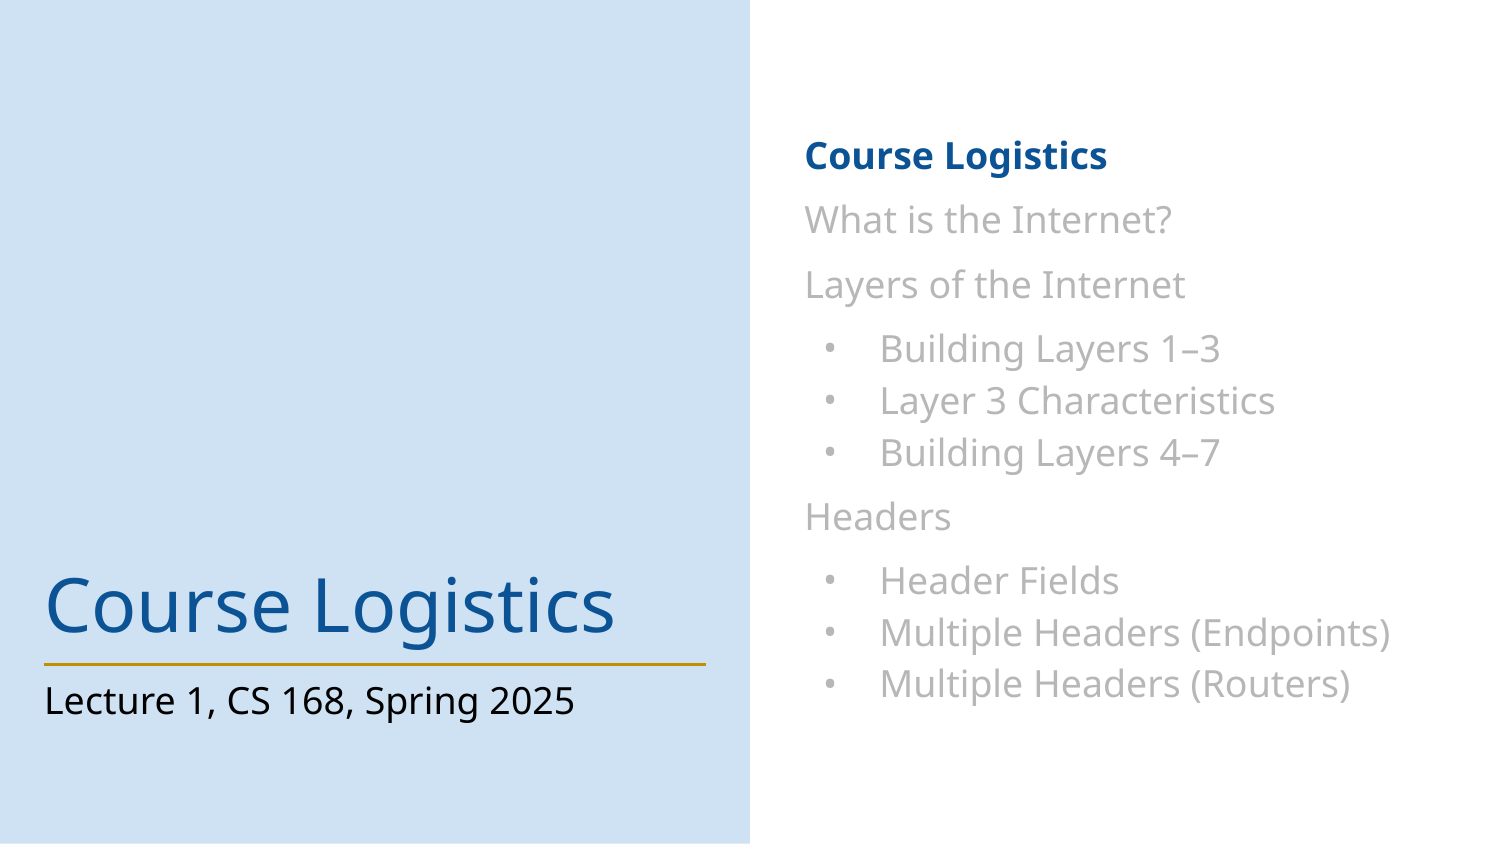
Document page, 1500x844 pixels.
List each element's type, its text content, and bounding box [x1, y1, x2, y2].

subtitle Lecture 1, CS 168, Spring 2025 [29, 667, 712, 732]
list Course Logistics What is the Internet? Layers of the Internet Building Layers 1–3 Layer 3 Characteristics Building Layers 4–7 Headers Header Fields Multiple Headers (Endpoints) Multiple Headers (Routers) [789, 65, 1452, 765]
title Course Logistics [29, 328, 692, 663]
